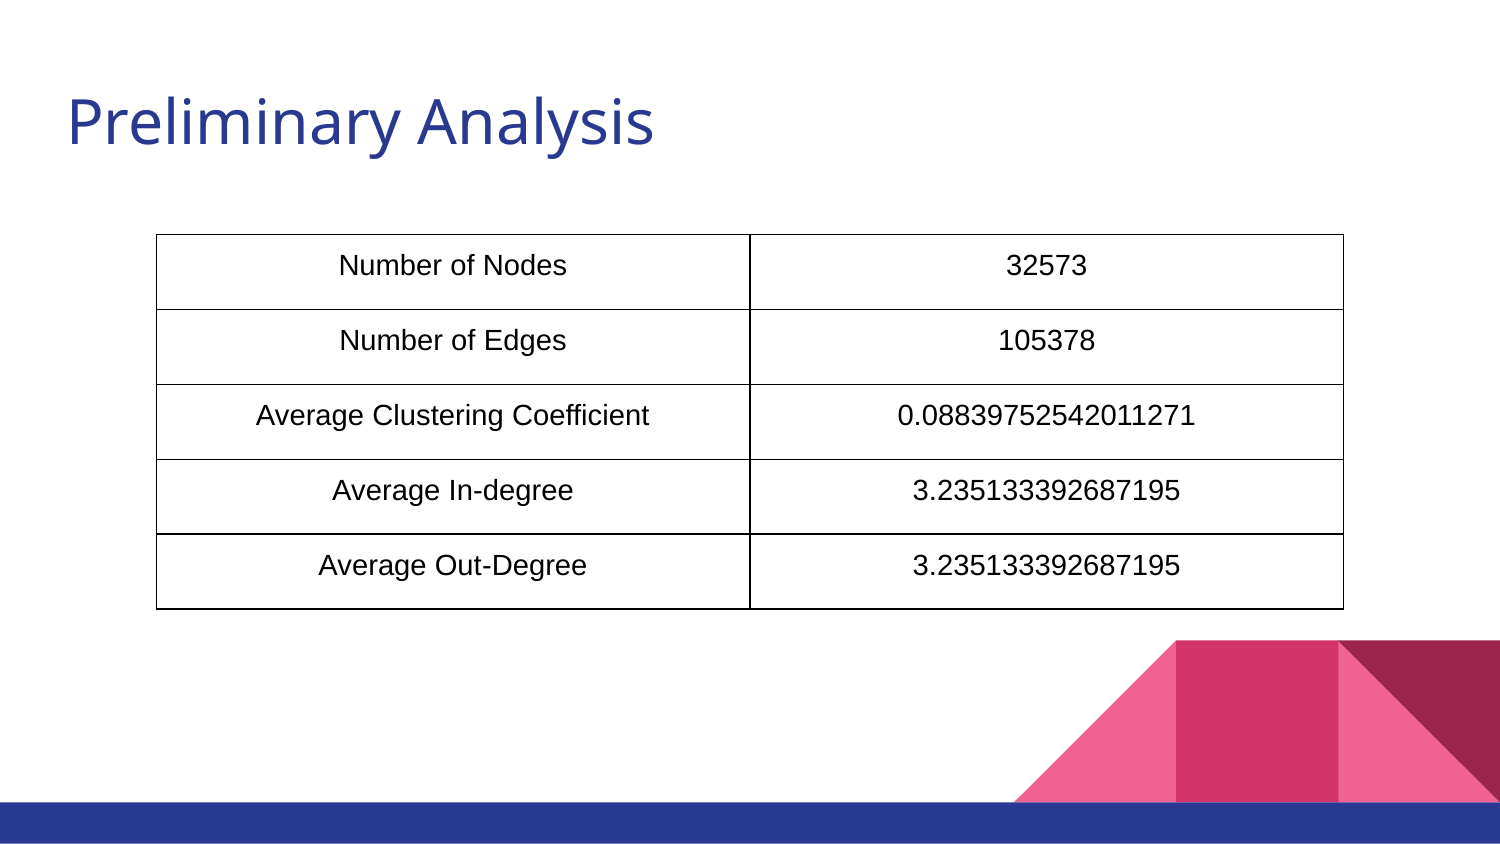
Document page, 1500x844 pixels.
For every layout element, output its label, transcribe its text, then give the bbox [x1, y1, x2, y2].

table_cell 3.235133392687195 [751, 460, 1343, 533]
table_cell 105378 [751, 310, 1343, 384]
table_cell Average Clustering Coefficient [157, 385, 749, 459]
table_cell Average Out-Degree [157, 535, 749, 608]
table_header Number of Nodes [157, 235, 749, 309]
table_cell Number of Edges [157, 310, 749, 384]
table_header 32573 [751, 235, 1343, 309]
table_cell Average In-degree [157, 460, 749, 533]
table_cell 0.08839752542011271 [751, 385, 1343, 459]
table_cell 3.235133392687195 [751, 535, 1343, 608]
title Preliminary Analysis [51, 67, 1449, 167]
